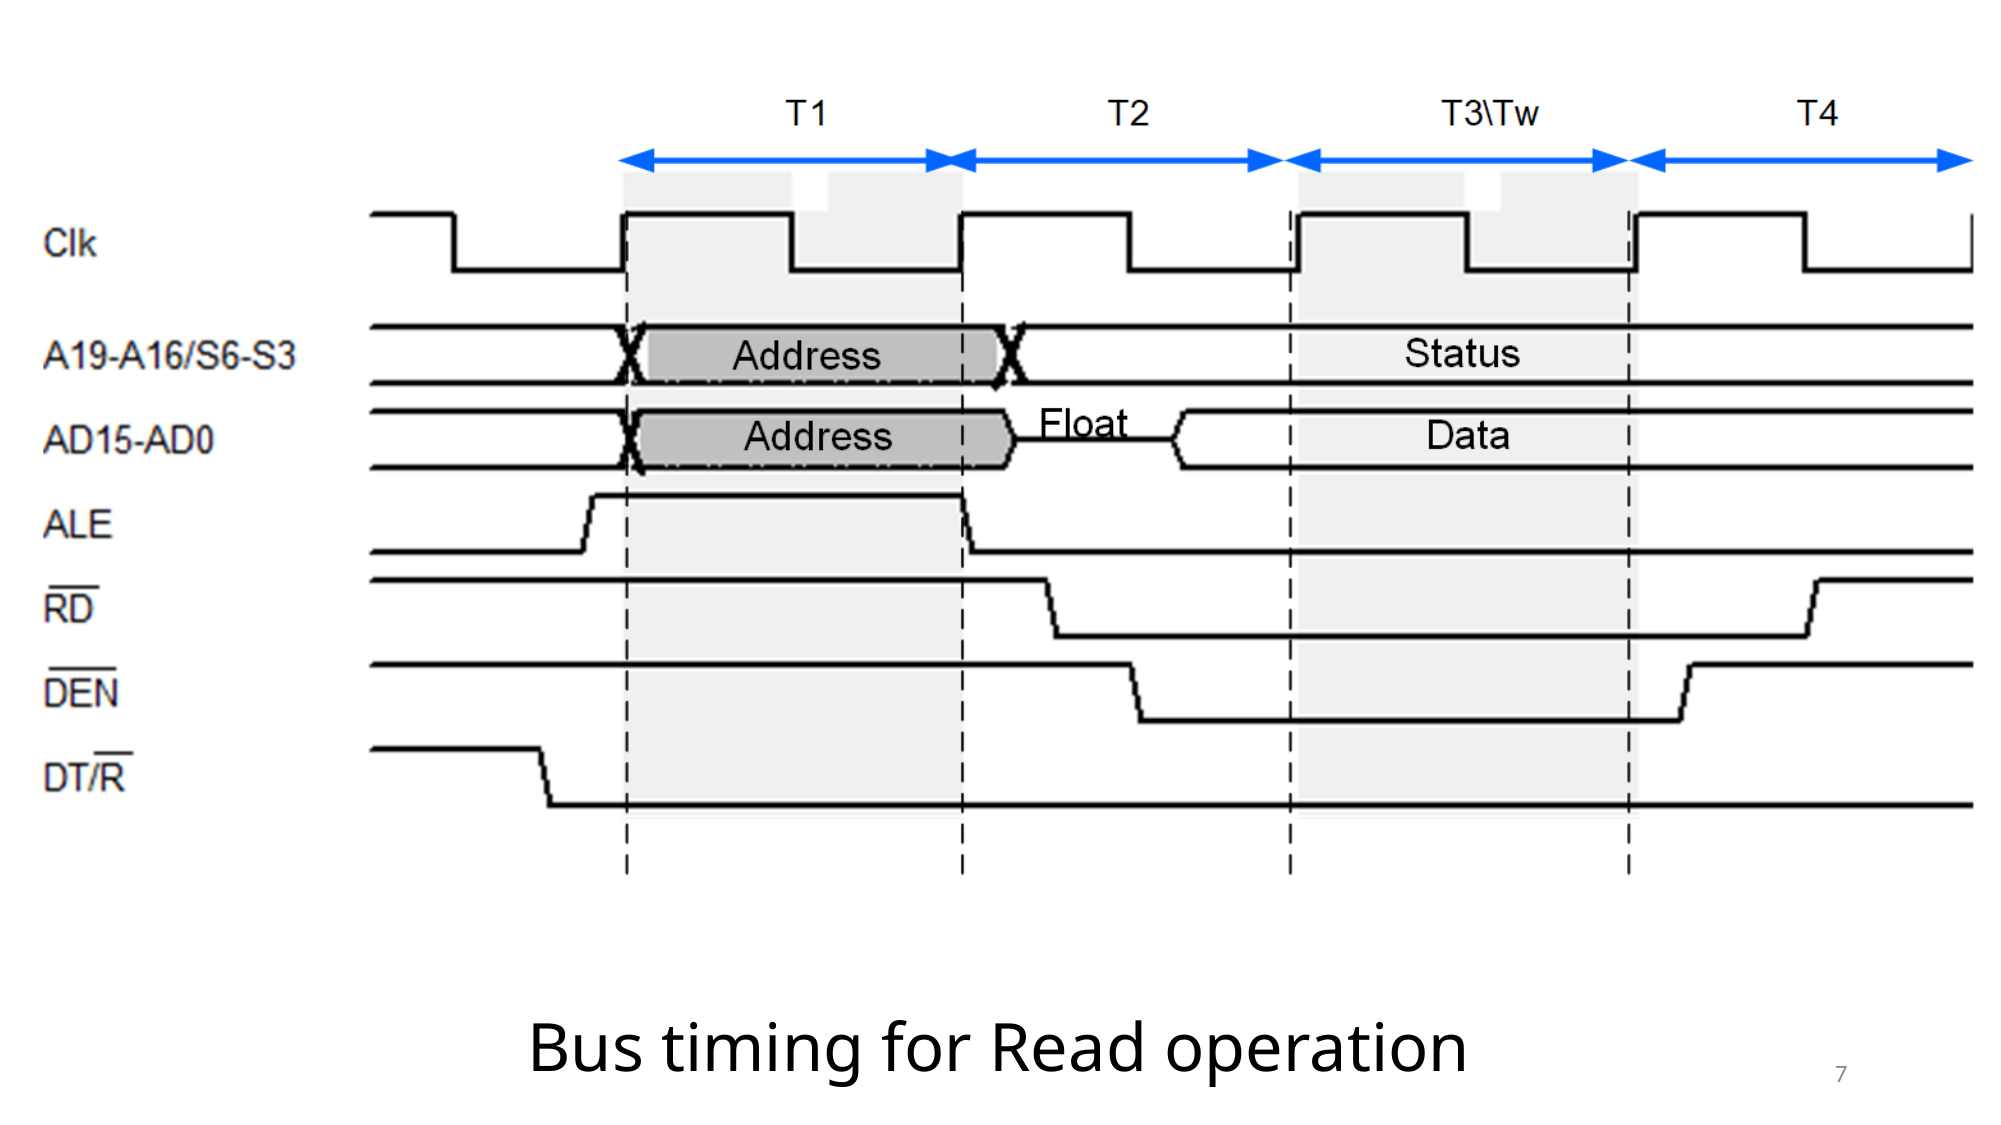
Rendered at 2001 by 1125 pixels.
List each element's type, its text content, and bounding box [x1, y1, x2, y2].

slide_number 7 [1412, 1042, 1863, 1103]
title Bus timing for Read operation [512, 1010, 1565, 1091]
picture [42, 45, 1975, 875]
